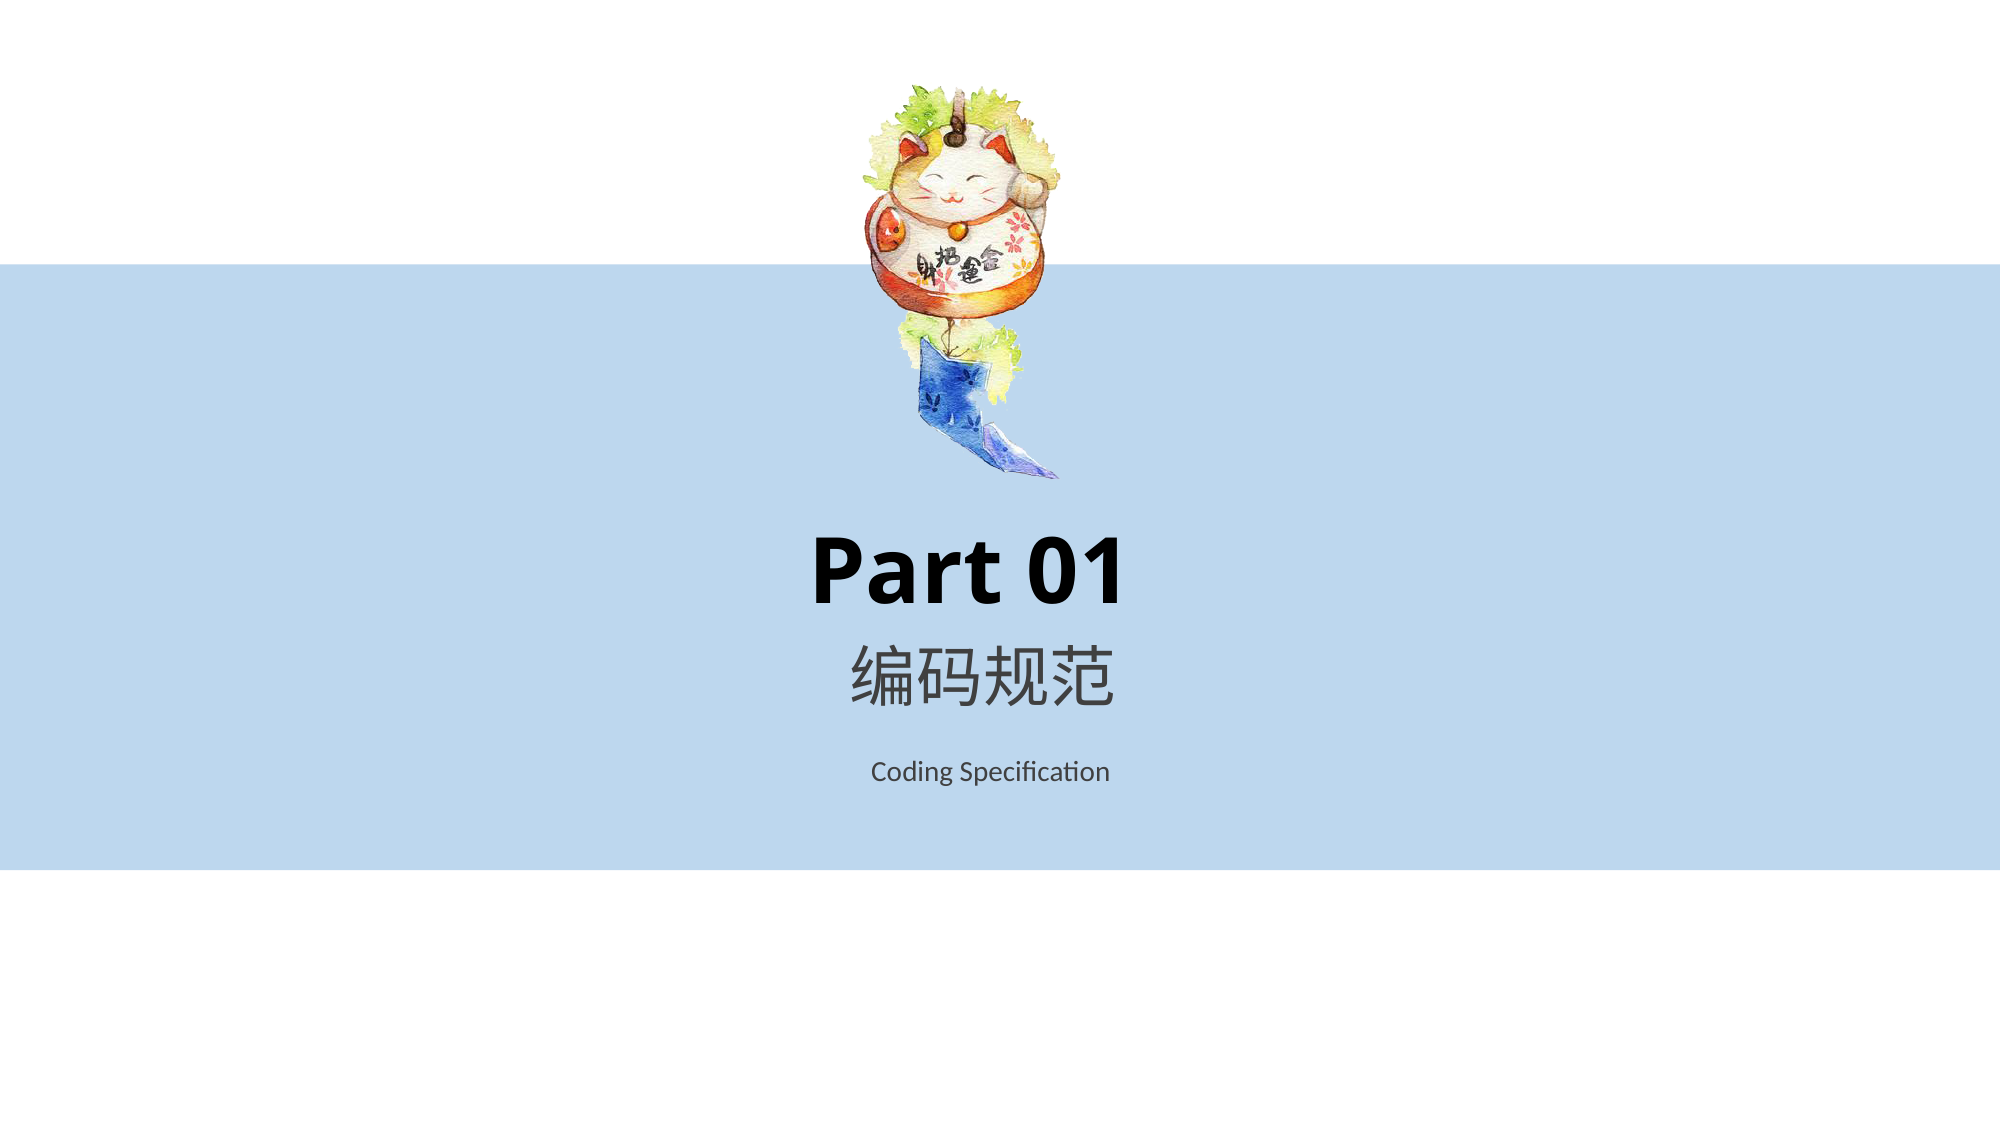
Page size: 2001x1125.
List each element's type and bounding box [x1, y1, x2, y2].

text_box [0, 263, 2000, 871]
text_box [574, 504, 1392, 804]
picture [855, 76, 1069, 487]
